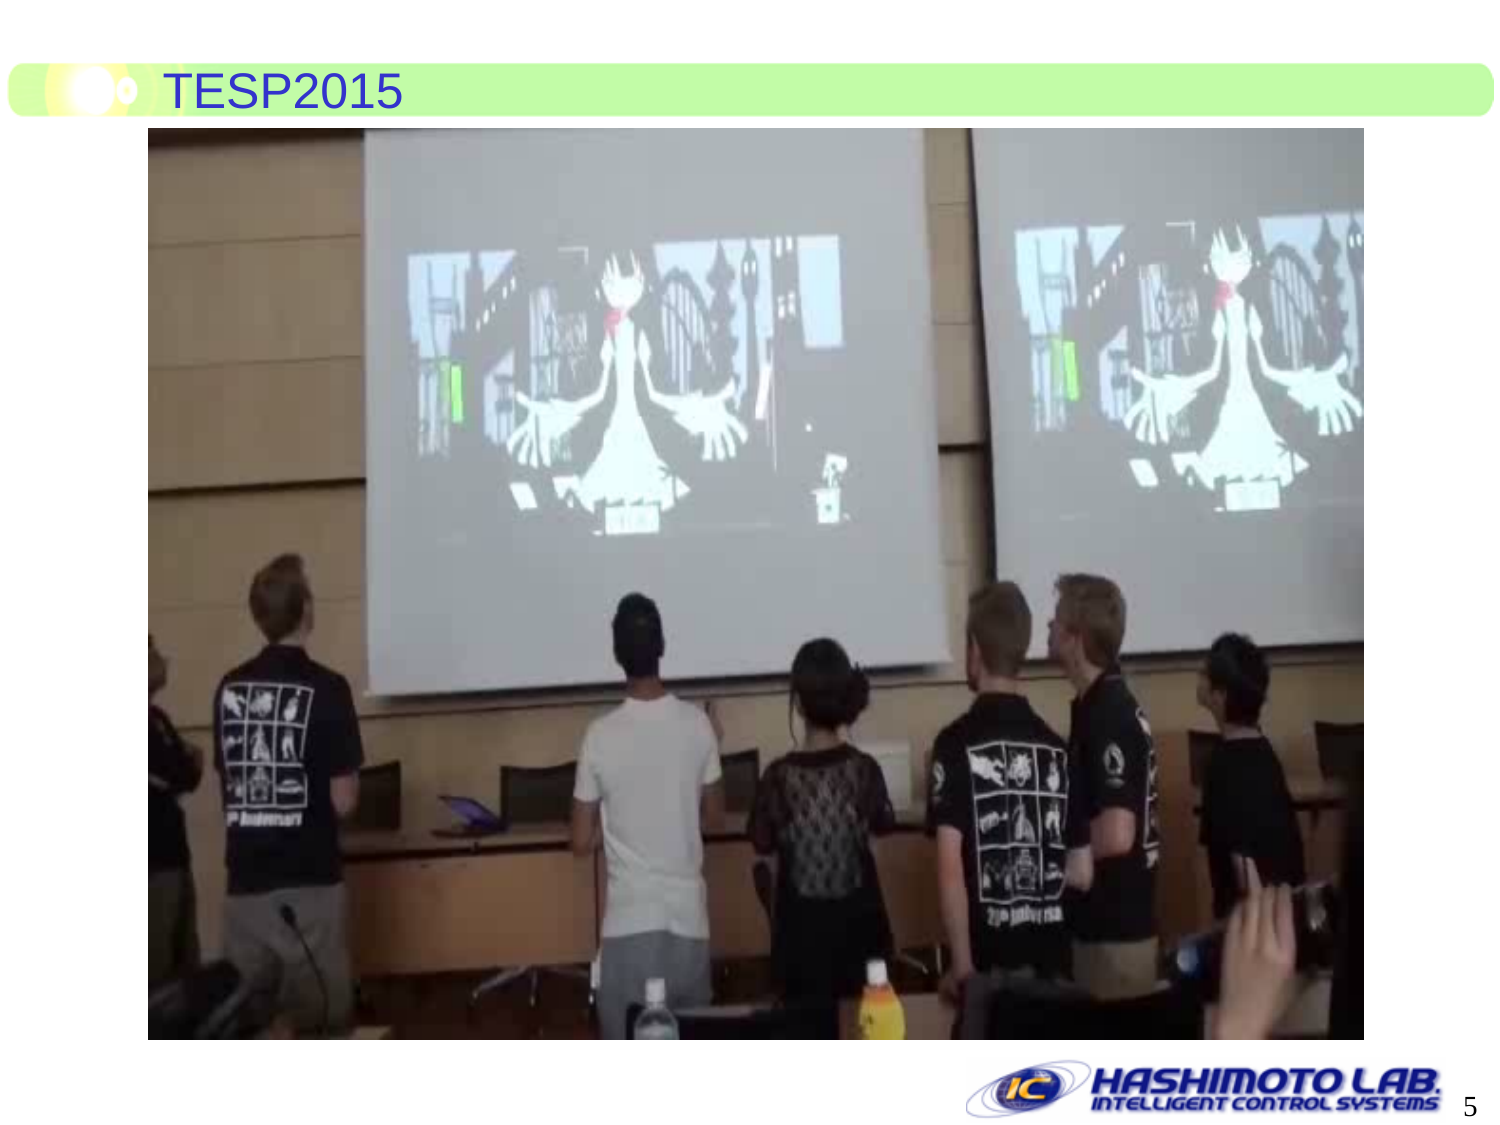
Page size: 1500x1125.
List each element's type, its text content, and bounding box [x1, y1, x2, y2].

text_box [147, 127, 1365, 1041]
picture [966, 1057, 1446, 1123]
slide_number 5 [1142, 1079, 1493, 1125]
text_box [6, 49, 147, 133]
title TESP2015 [147, 47, 1462, 130]
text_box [1368, 49, 1494, 133]
